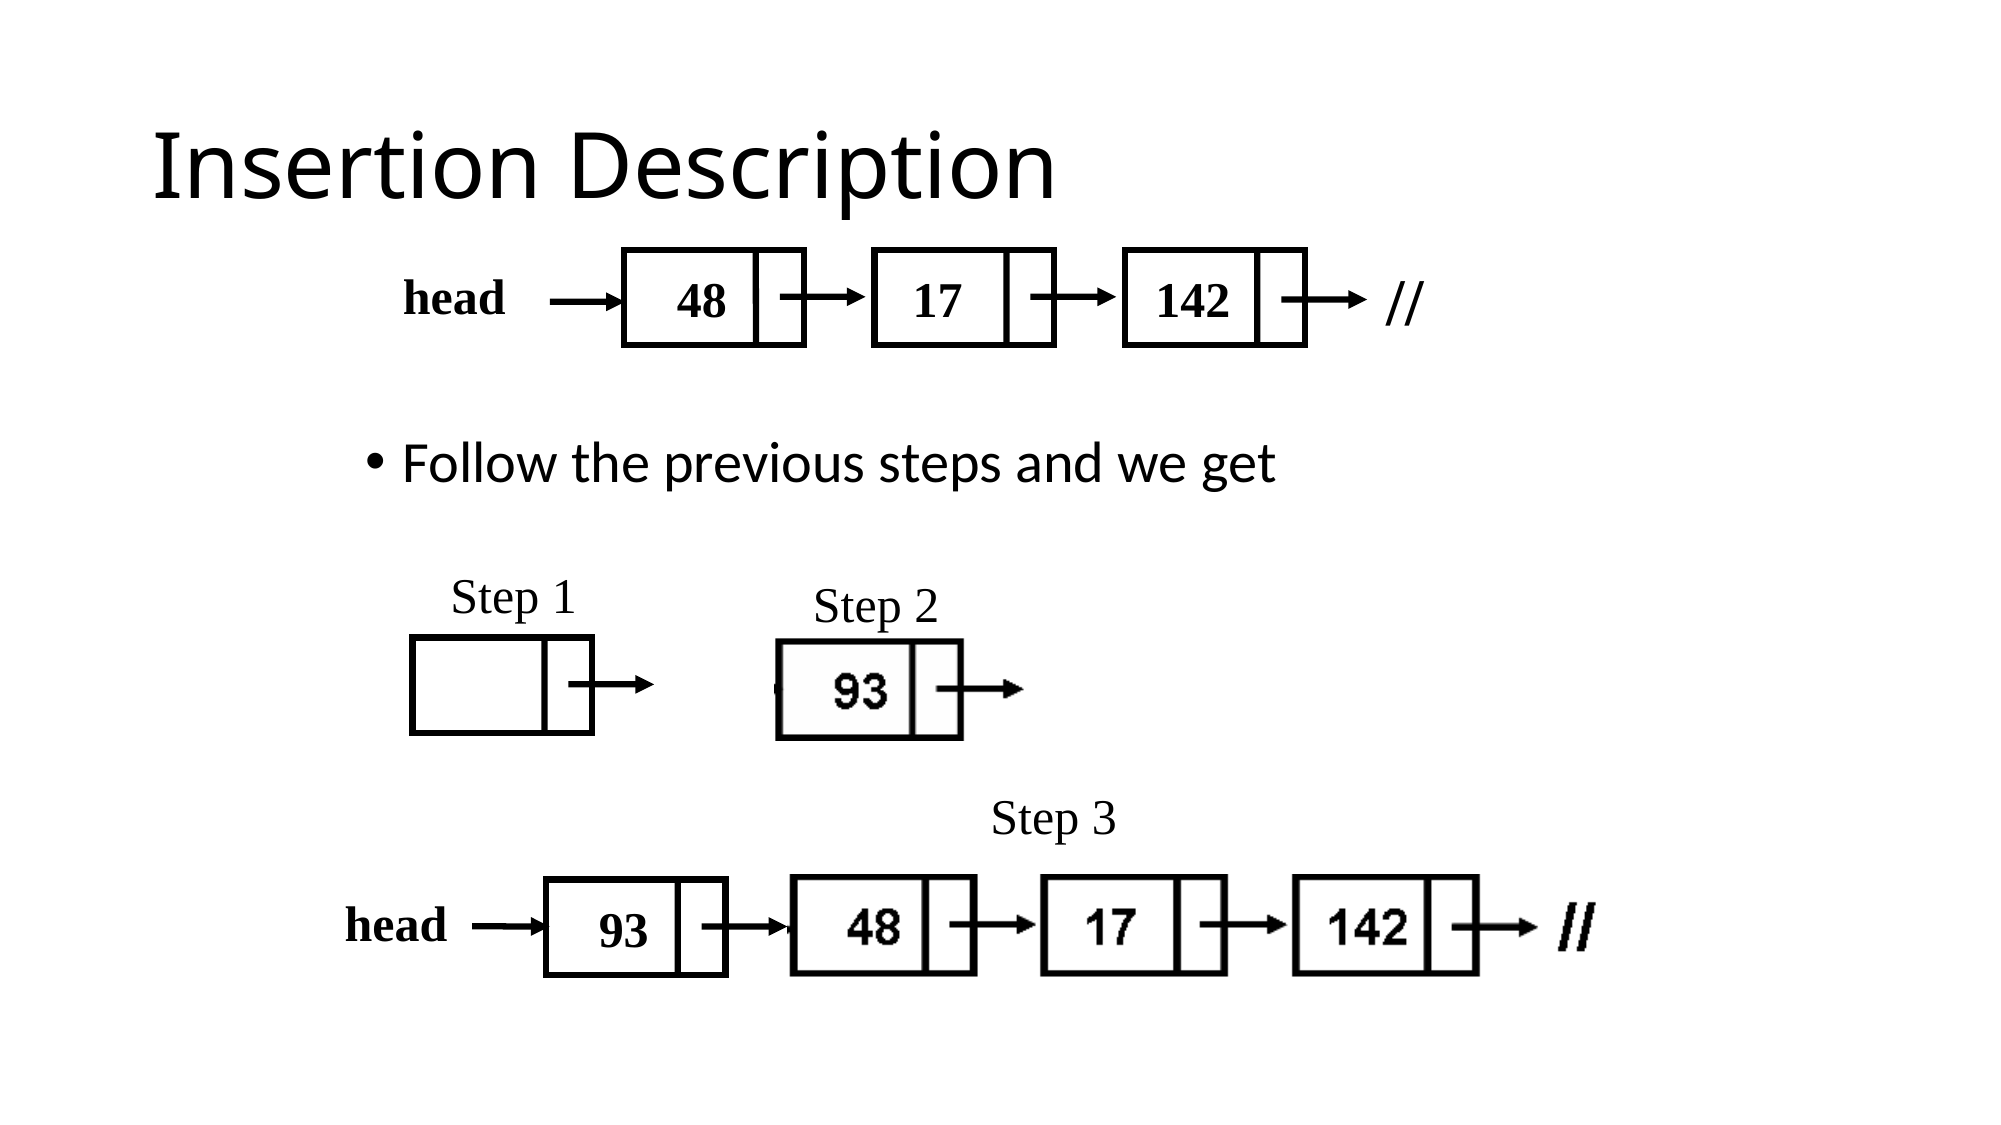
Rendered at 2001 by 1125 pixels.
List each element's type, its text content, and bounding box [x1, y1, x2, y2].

text_box Step 2 [798, 564, 955, 637]
title Insertion Description [137, 59, 1863, 278]
list Follow the previous steps and we get [350, 425, 1700, 538]
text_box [329, 879, 787, 975]
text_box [387, 249, 1439, 347]
text_box Step 1 [435, 555, 592, 631]
picture [774, 637, 1027, 741]
picture [787, 874, 1718, 980]
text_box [412, 637, 655, 733]
text_box Step 3 [975, 777, 1132, 852]
